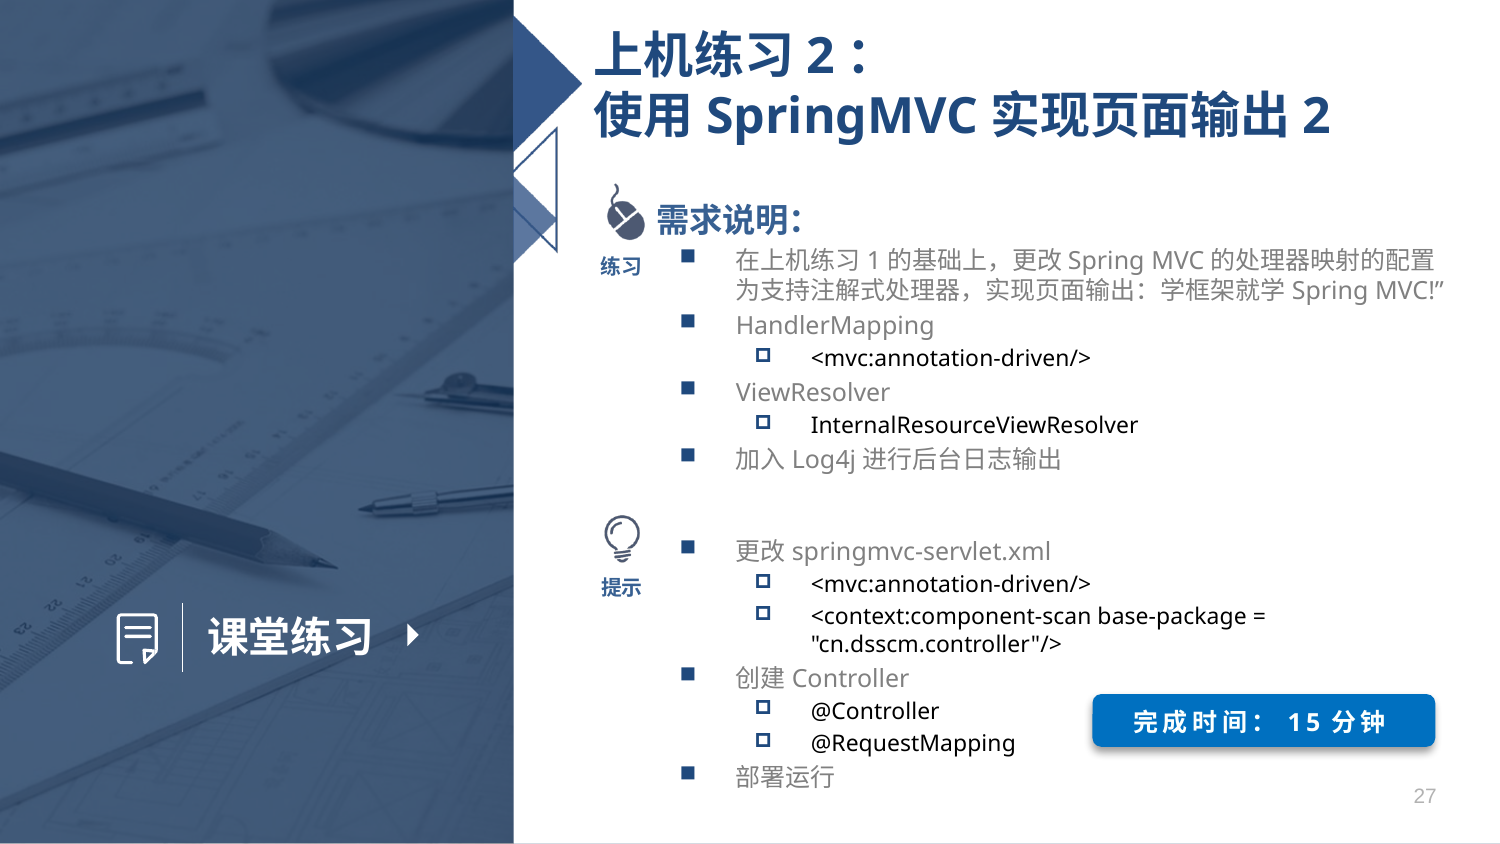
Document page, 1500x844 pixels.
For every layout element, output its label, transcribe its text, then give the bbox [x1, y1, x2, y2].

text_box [585, 181, 658, 287]
picture [513, 0, 582, 307]
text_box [1092, 693, 1436, 748]
title 上机练习2： 使用SpringMVC实现页面输出2 [580, 42, 1456, 124]
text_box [585, 507, 659, 609]
list 需求说明： 在上机练习1的基础上，更改Spring MVC的处理器映射的配置为支持注解式处理器，实现页面输出：学框架就学Spring MVC!” HandlerMapping <mvc:annotation-driven/> ViewResolver InternalResourceViewResolver 加入Log4j进行后台日志输出 更改springmvc-servlet.xml <mvc:annotation-driven/> <context:component-scan base-package = "cn.dsscm.controller"/> 创建Controller @Controller @RequestMapping 部署运行 [591, 187, 1467, 828]
slide_number 27 [1388, 772, 1462, 818]
